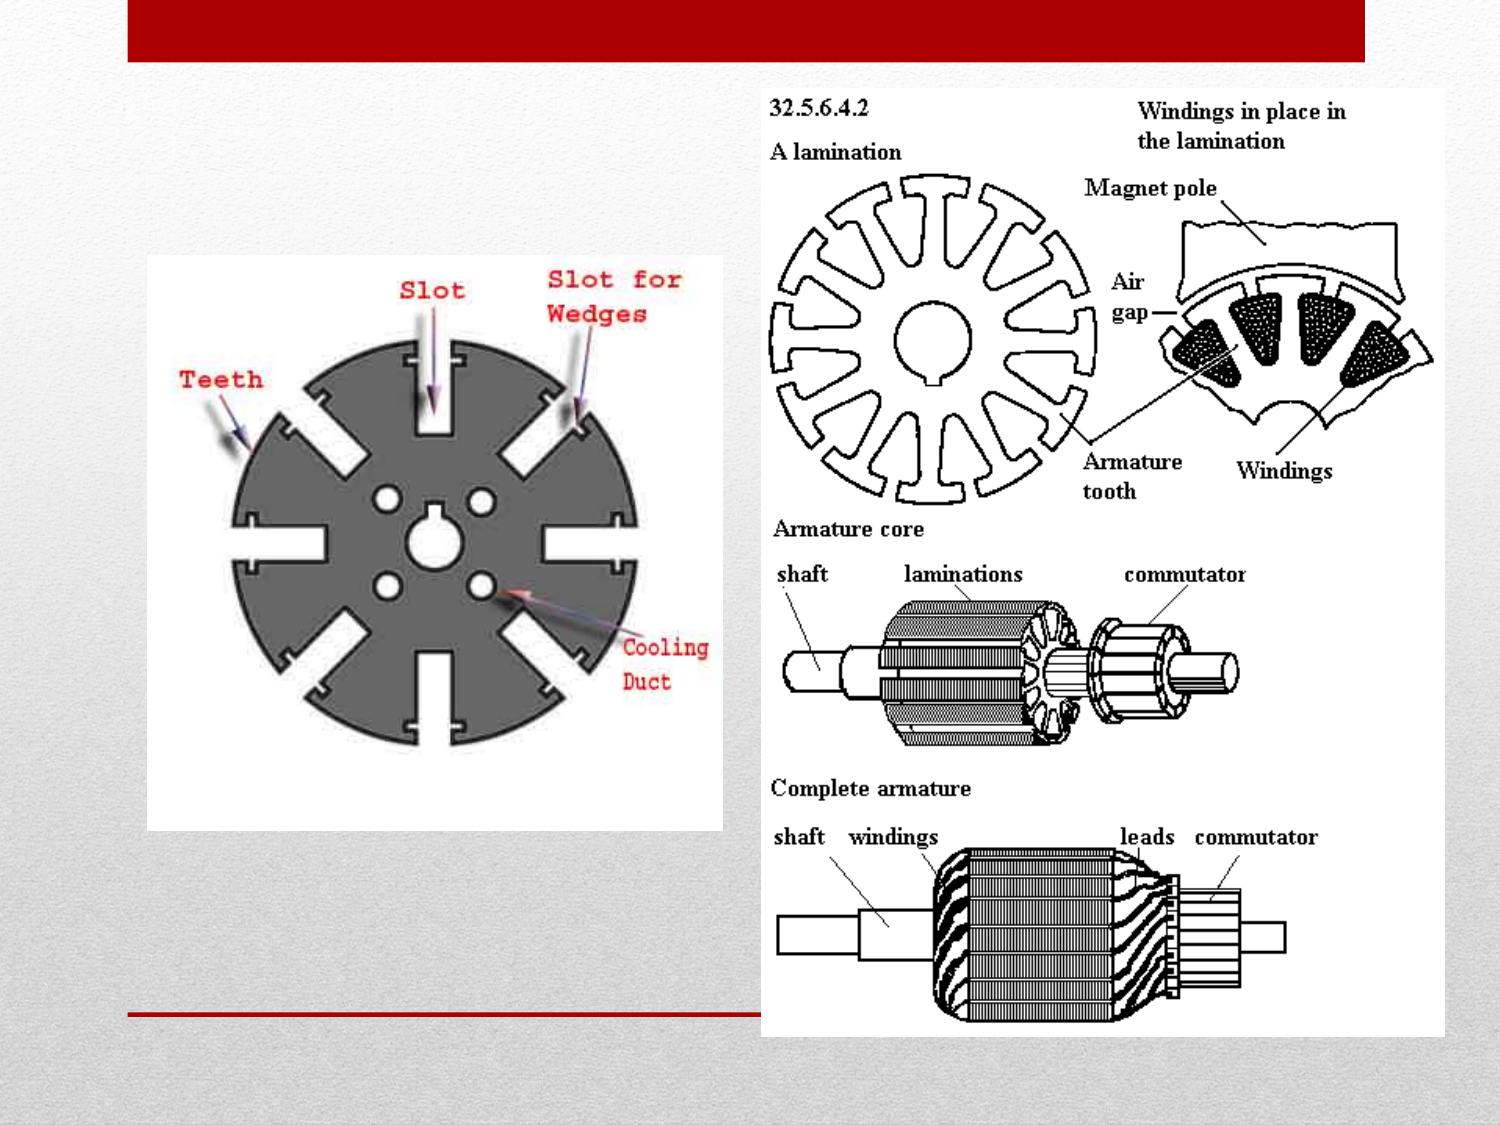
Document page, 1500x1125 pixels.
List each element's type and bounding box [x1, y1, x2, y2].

picture [760, 87, 1446, 1038]
picture [146, 254, 724, 832]
